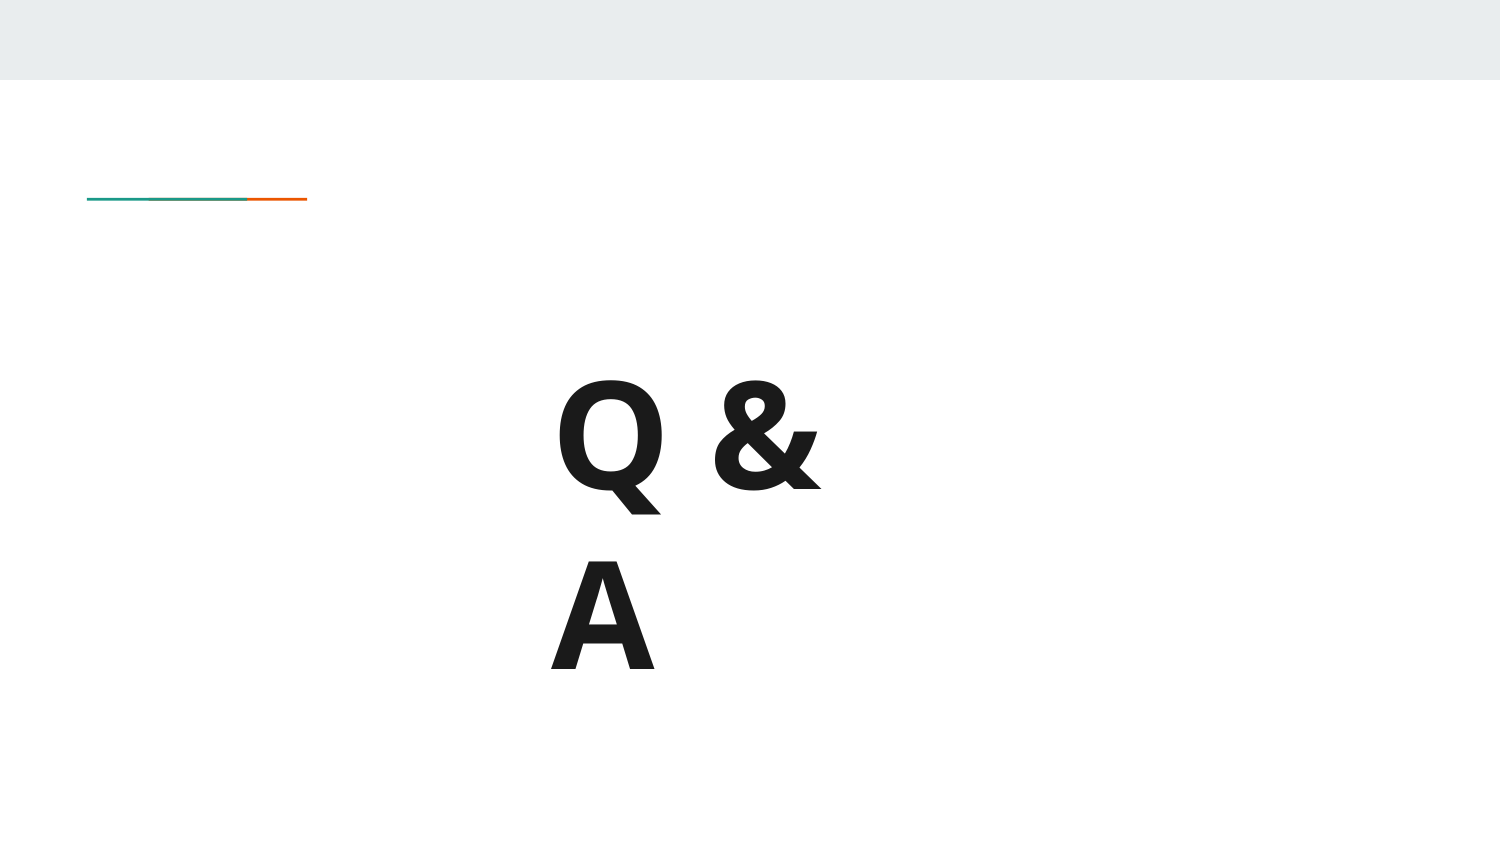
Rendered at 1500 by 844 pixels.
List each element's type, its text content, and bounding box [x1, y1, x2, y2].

title Q & A [536, 324, 964, 520]
